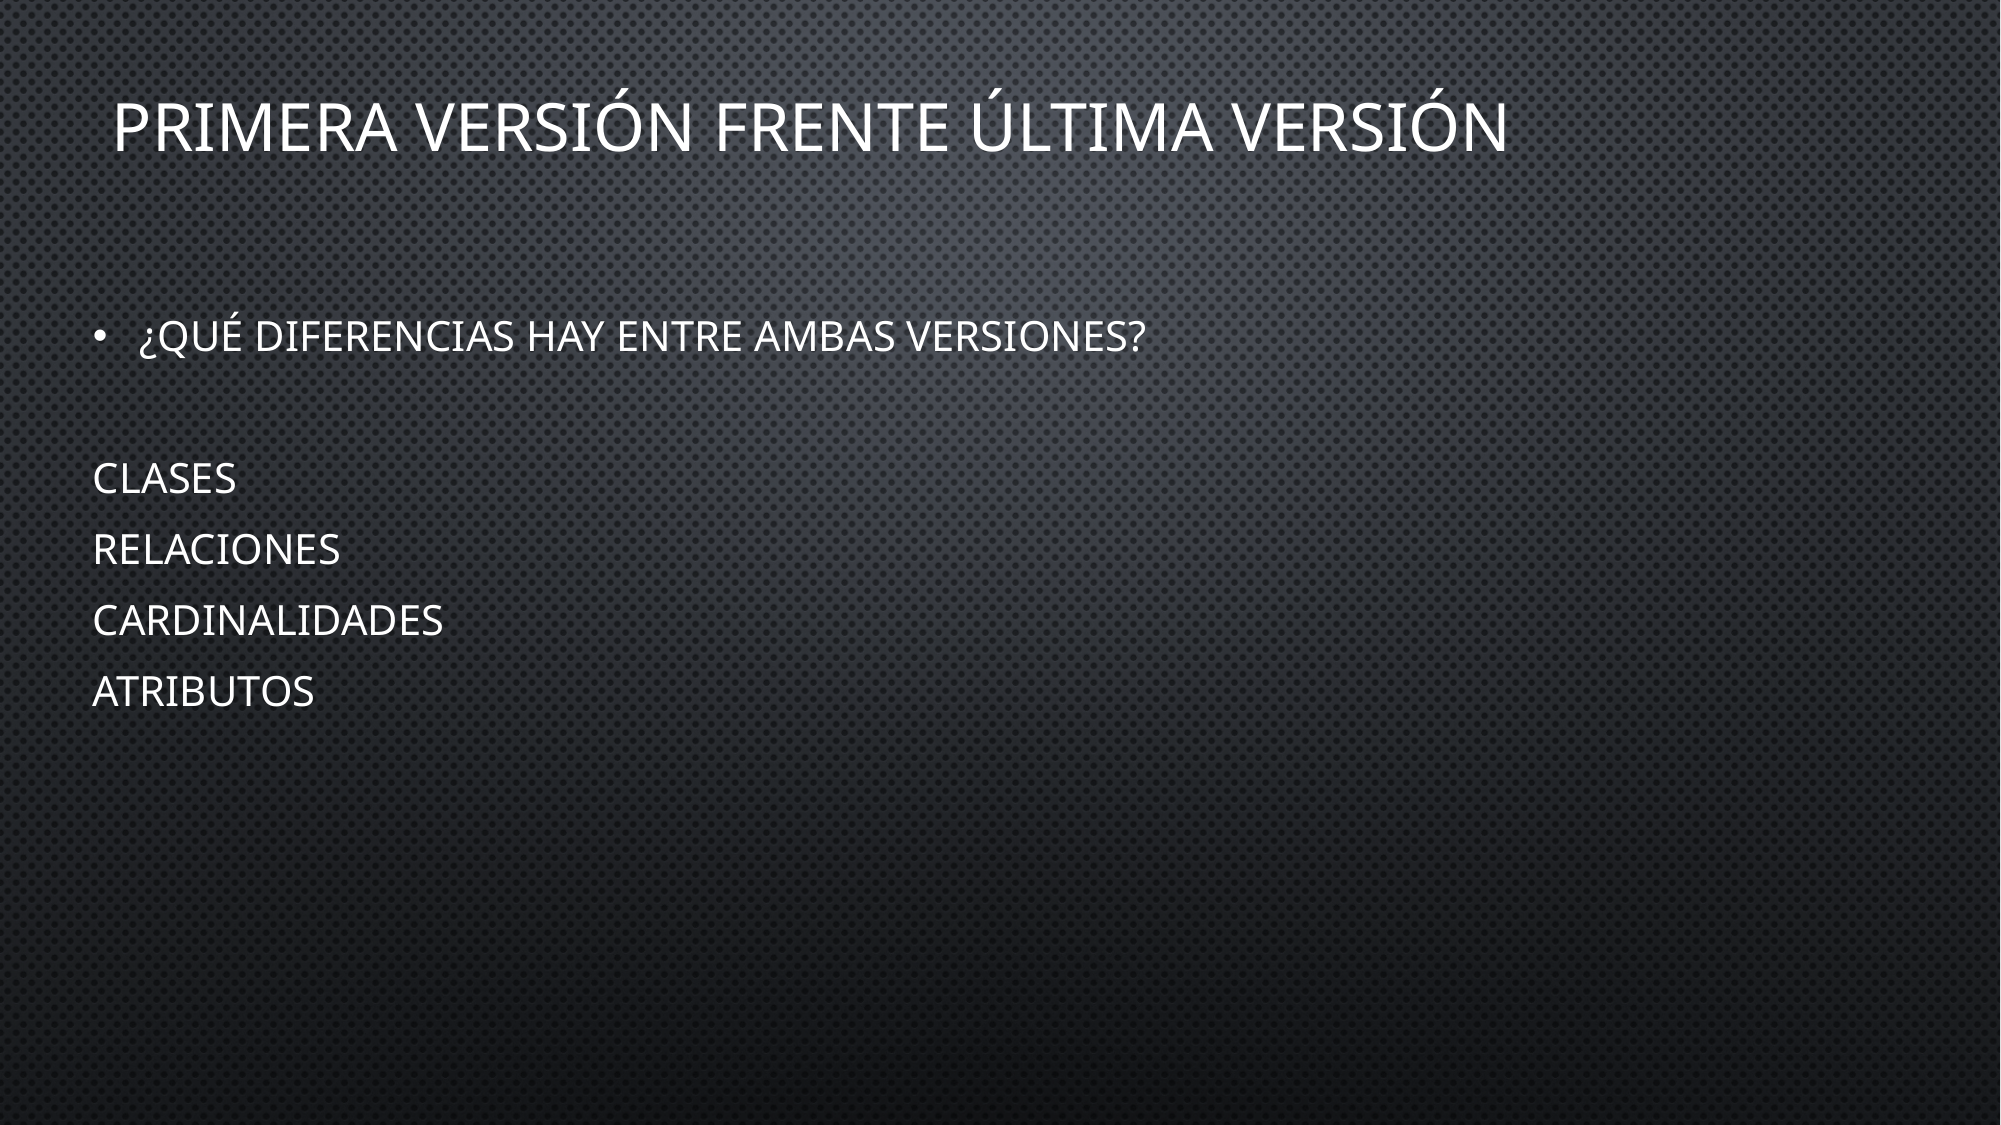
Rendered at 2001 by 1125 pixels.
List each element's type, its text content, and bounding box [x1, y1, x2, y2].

list ¿Qué diferencias hay entre ambas versiones? CLASES RELACIONES CARDINALIDADES ATRIBUTOS [77, 256, 1703, 769]
title Primera versión frente última versión [0, 0, 1625, 282]
